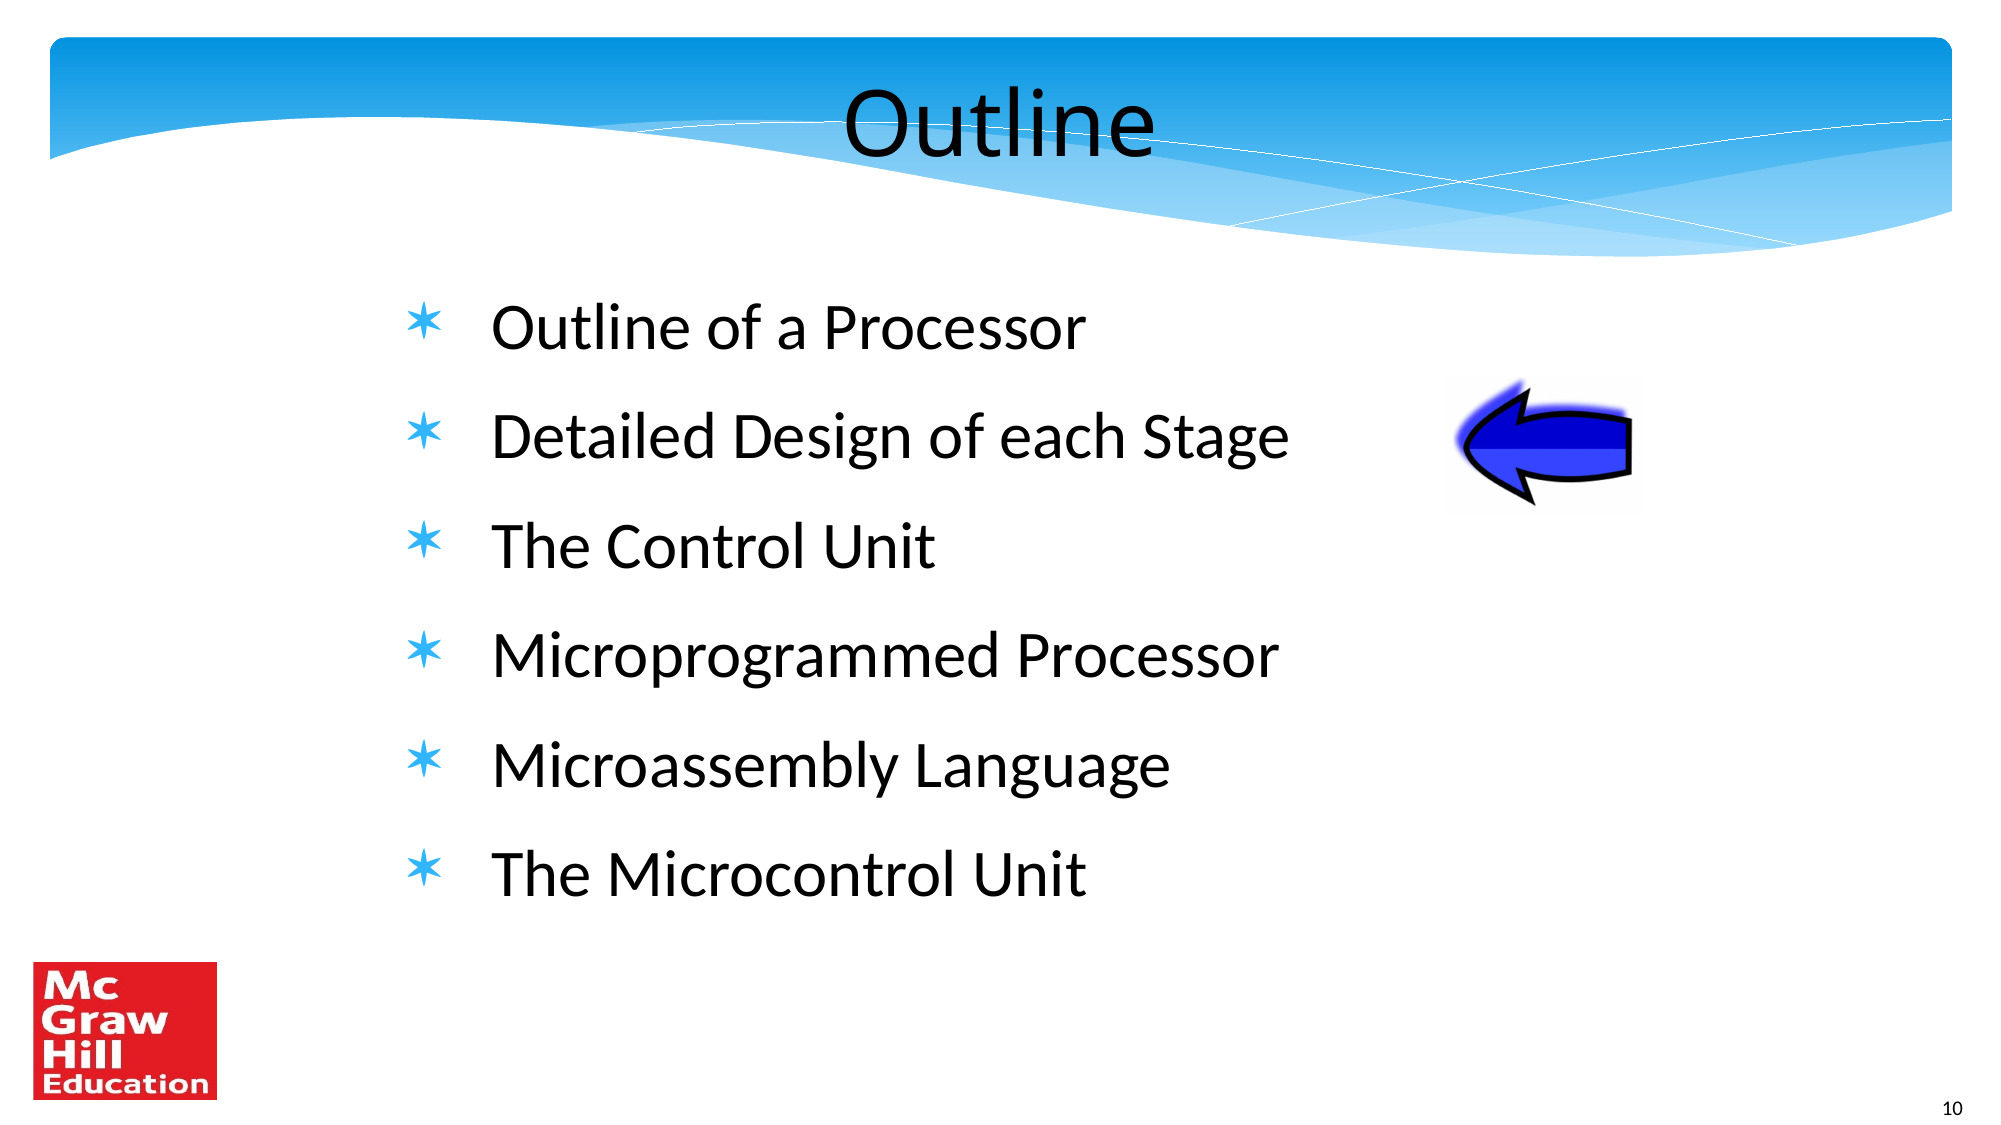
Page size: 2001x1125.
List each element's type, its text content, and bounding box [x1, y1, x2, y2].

title Outline [391, 25, 1609, 214]
list Outline of a Processor Detailed Design of each Stage The Control Unit Microprogrammed Processor Microassembly Language The Microcontrol Unit [397, 282, 1603, 934]
picture [1446, 377, 1641, 516]
picture [33, 962, 217, 1100]
